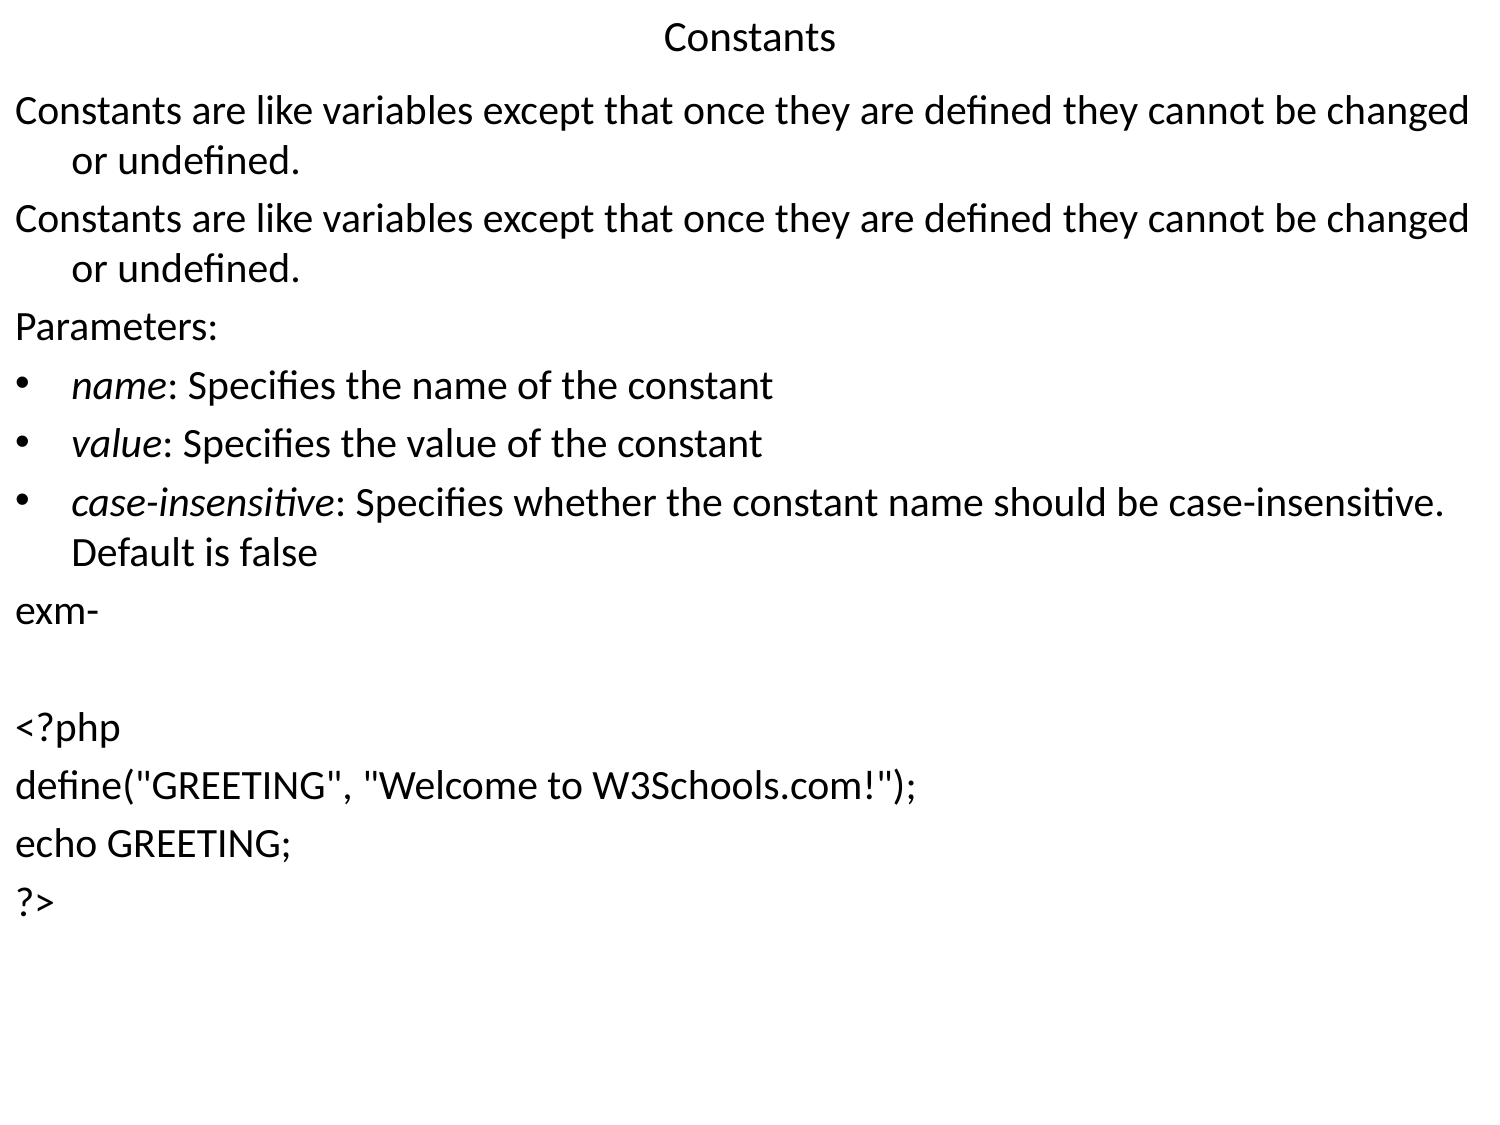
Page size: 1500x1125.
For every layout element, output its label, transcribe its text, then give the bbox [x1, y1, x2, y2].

title Constants [75, 0, 1425, 68]
list Constants are like variables except that once they are defined they cannot be changed or undefined. Constants are like variables except that once they are defined they cannot be changed or undefined. Parameters: name: Specifies the name of the constant value: Specifies the value of the constant case-insensitive: Specifies whether the constant name should be case-insensitive. Default is false exm- <?php define("GREETING", "Welcome to W3Schools.com!"); echo GREETING; ?> [0, 75, 1500, 1125]
